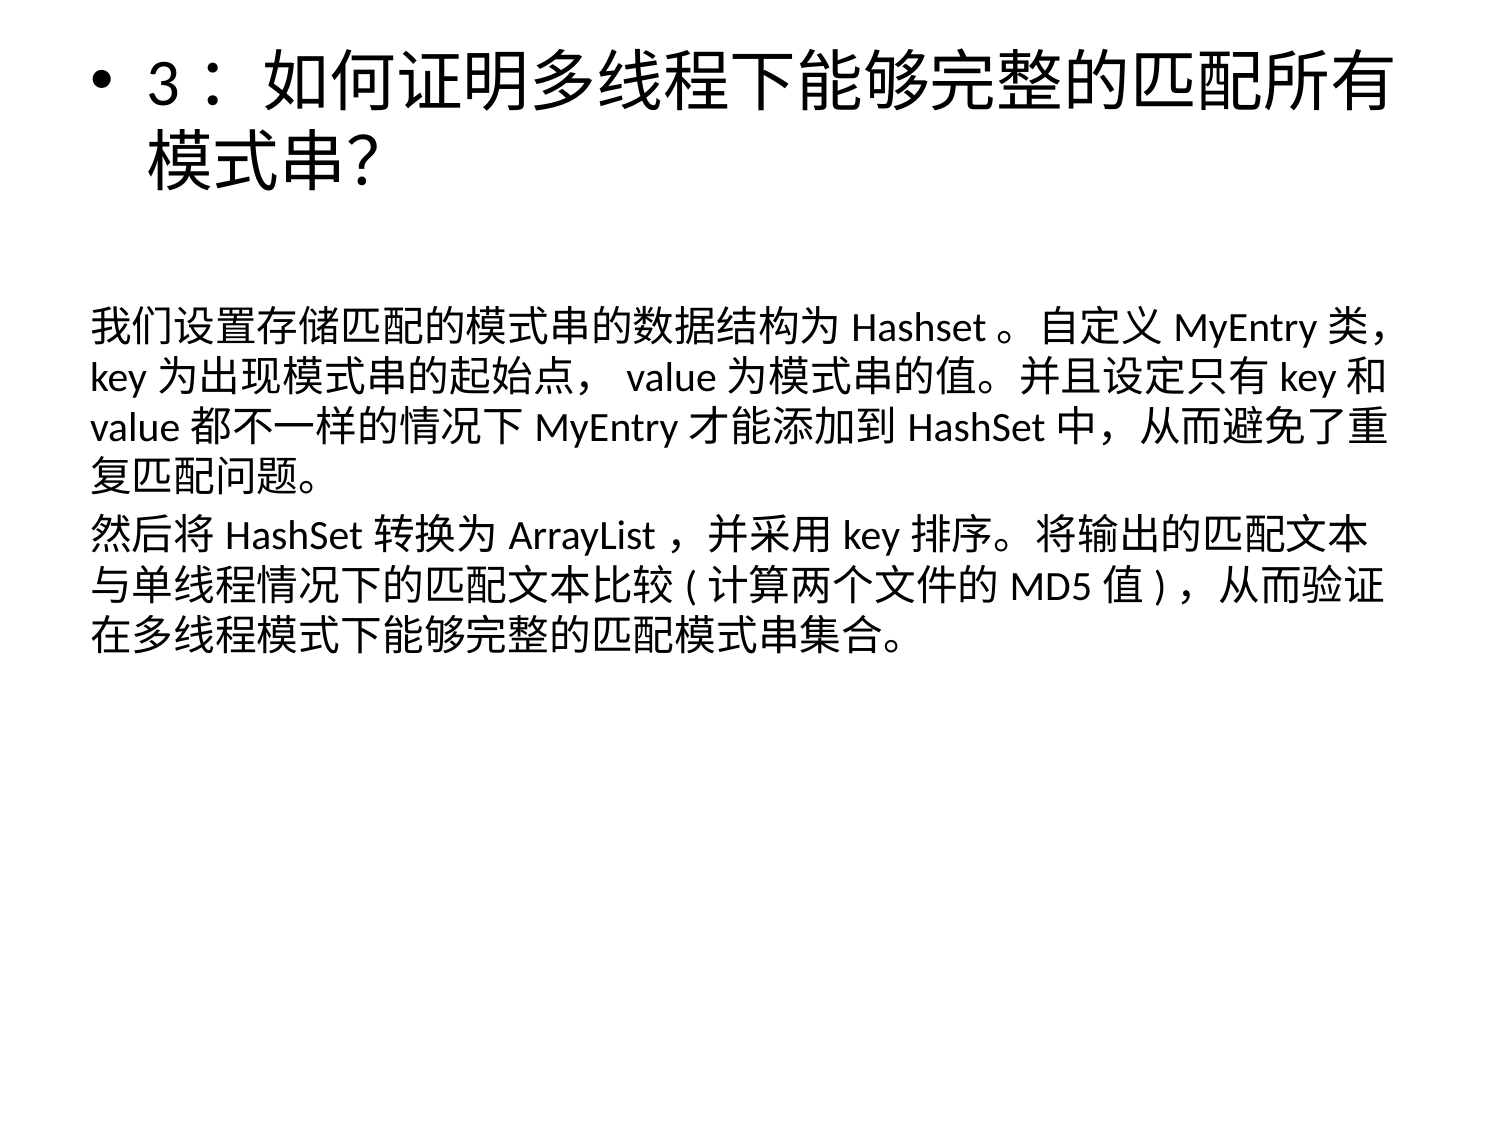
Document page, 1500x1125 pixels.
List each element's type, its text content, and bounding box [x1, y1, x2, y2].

list 3：如何证明多线程下能够完整的匹配所有模式串？ 我们设置存储匹配的模式串的数据结构为Hashset。自定义MyEntry类，key为出现模式串的起始点，value为模式串的值。并且设定只有key和value都不一样的情况下MyEntry才能添加到HashSet中，从而避免了重复匹配问题。 然后将HashSet转换为ArrayList，并采用key排序。将输出的匹配文本与单线程情况下的匹配文本比较(计算两个文件的MD5值)，从而验证在多线程模式下能够完整的匹配模式串集合。 [75, 30, 1425, 1005]
